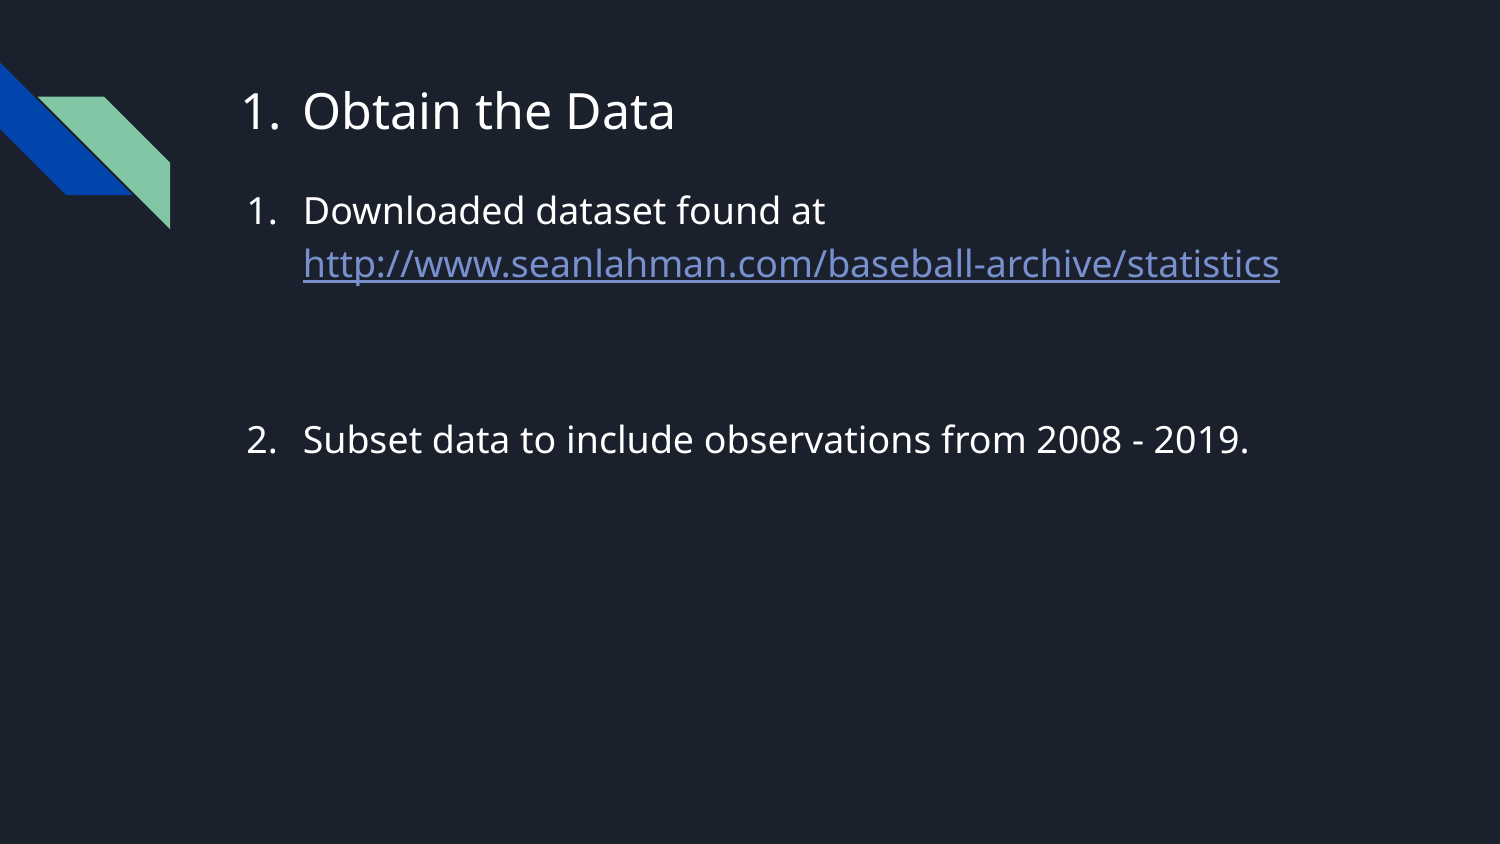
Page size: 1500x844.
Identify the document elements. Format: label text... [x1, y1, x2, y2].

list Downloaded dataset found at http://www.seanlahman.com/baseball-archive/statistics Subset data to include observations from 2008 - 2019. [212, 165, 1432, 724]
title Obtain the Data [212, 64, 836, 165]
